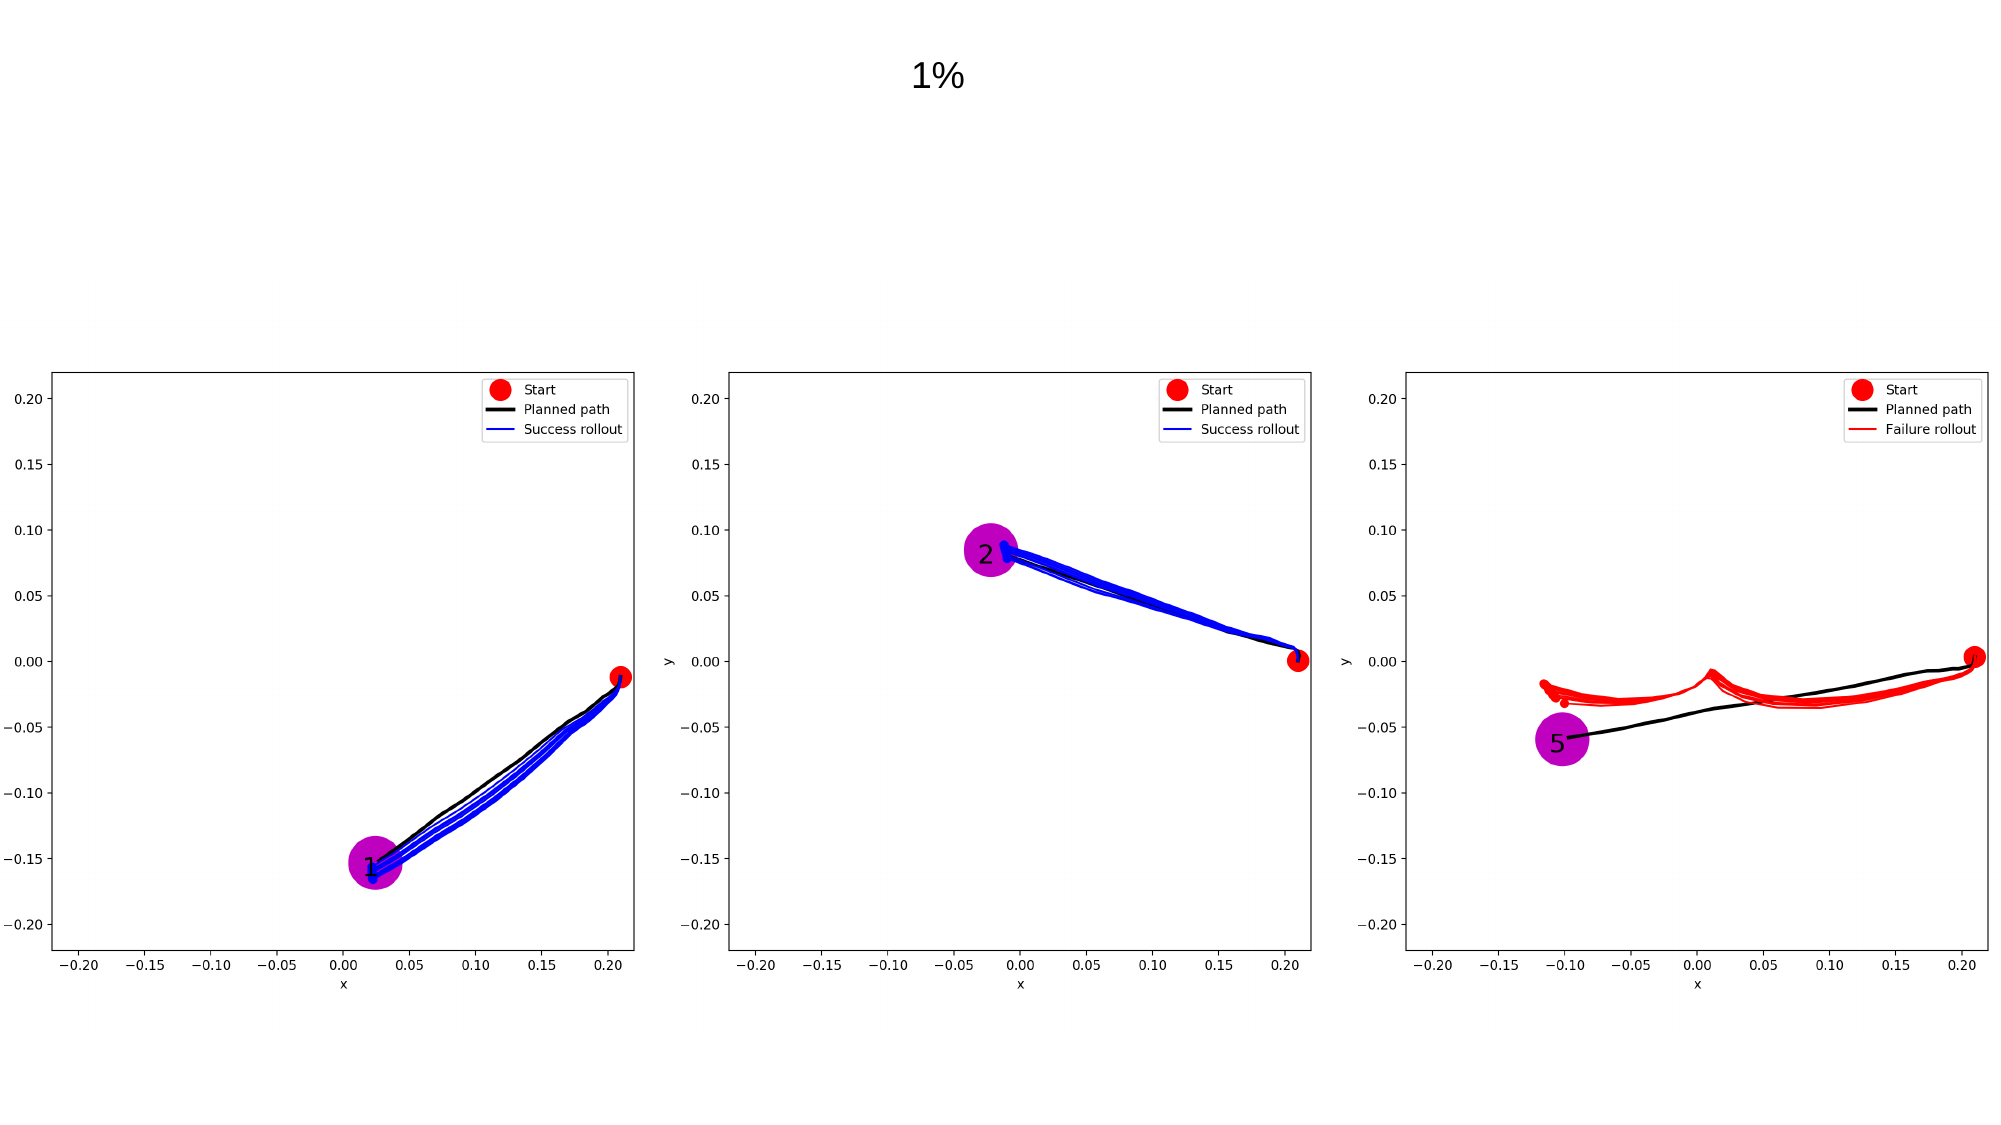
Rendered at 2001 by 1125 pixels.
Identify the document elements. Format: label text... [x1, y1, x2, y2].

text_box 1% [896, 43, 1052, 104]
picture [0, 282, 2000, 1033]
